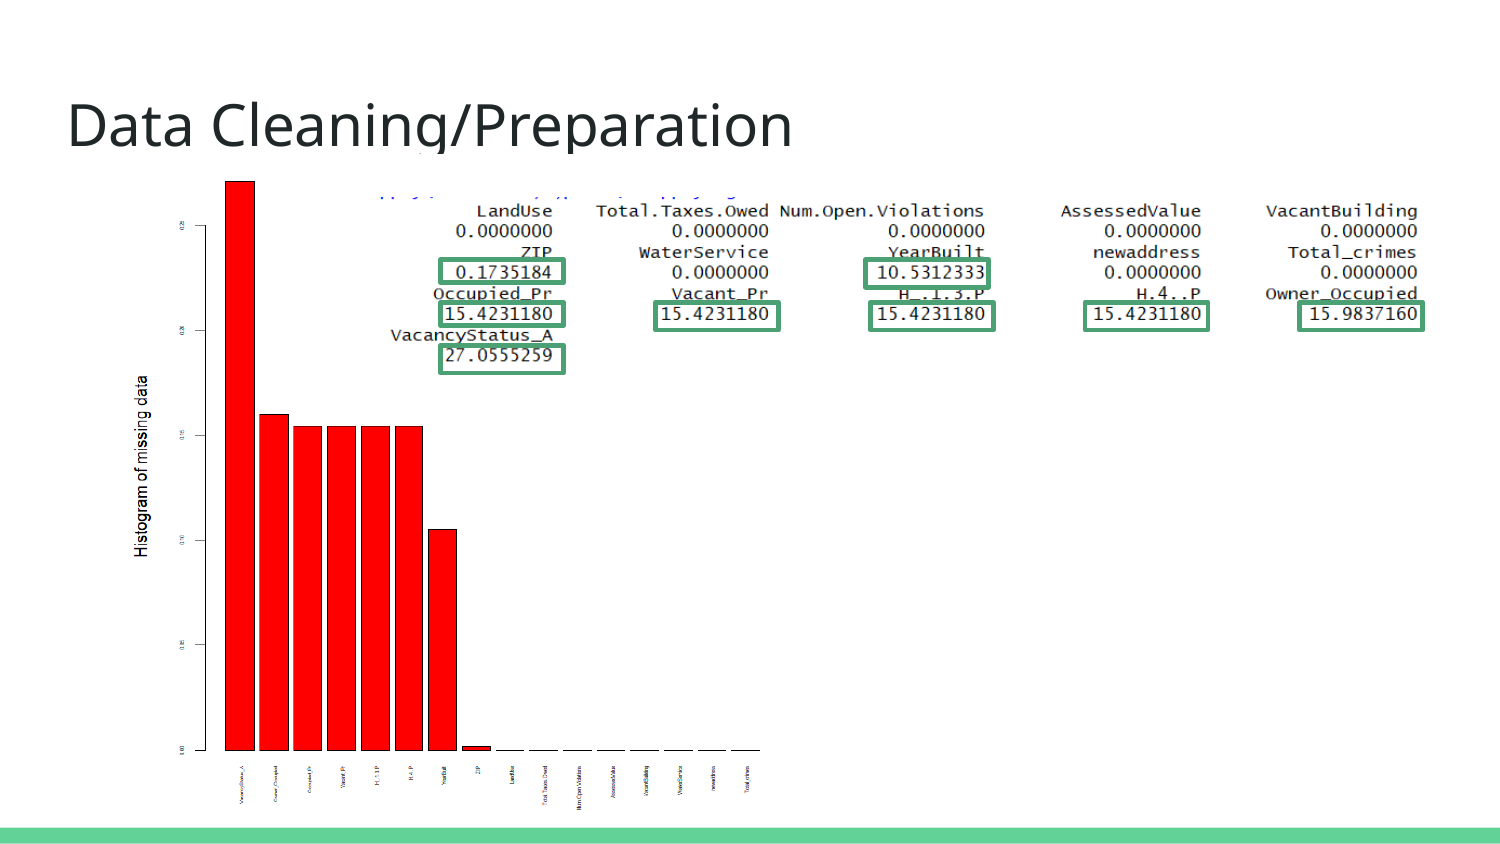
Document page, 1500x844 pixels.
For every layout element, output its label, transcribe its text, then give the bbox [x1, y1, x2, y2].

picture [121, 153, 1450, 819]
list [51, 238, 1449, 844]
title Data Cleaning/Preparation [51, 72, 1449, 230]
